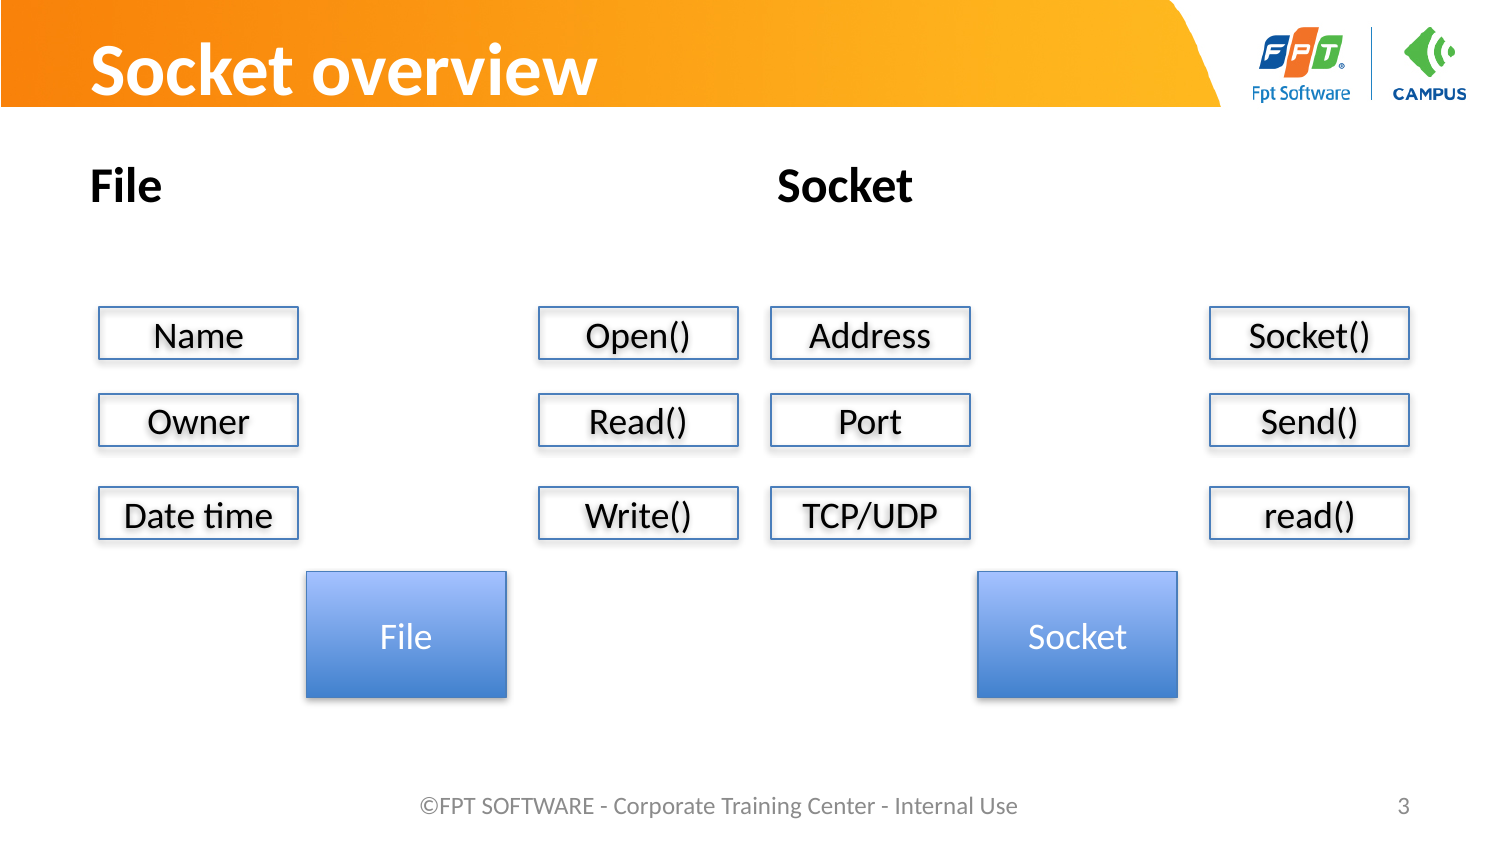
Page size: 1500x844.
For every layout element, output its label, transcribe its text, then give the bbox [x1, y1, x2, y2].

text_box Write() [538, 486, 739, 540]
text_box Name [98, 306, 299, 360]
text_box Owner [98, 393, 299, 446]
slide_number 3 [1074, 782, 1425, 827]
text_box read() [1210, 486, 1410, 540]
text_box Socket() [1210, 306, 1410, 360]
text_box Address [770, 306, 970, 360]
list File [75, 141, 738, 220]
list Socket [761, 141, 1425, 220]
picture [1, 0, 1499, 844]
title Socket overview [75, 20, 1160, 110]
text_box Socket [977, 571, 1178, 698]
text_box File [306, 571, 507, 698]
text_box Send() [1210, 393, 1410, 446]
text_box Read() [538, 393, 739, 446]
footer ©FPT SOFTWARE - Corporate Training Center - Internal Use [395, 782, 1043, 827]
text_box TCP/UDP [770, 486, 970, 540]
text_box Date time [98, 486, 299, 540]
text_box Port [770, 393, 970, 446]
text_box Open() [538, 306, 739, 360]
